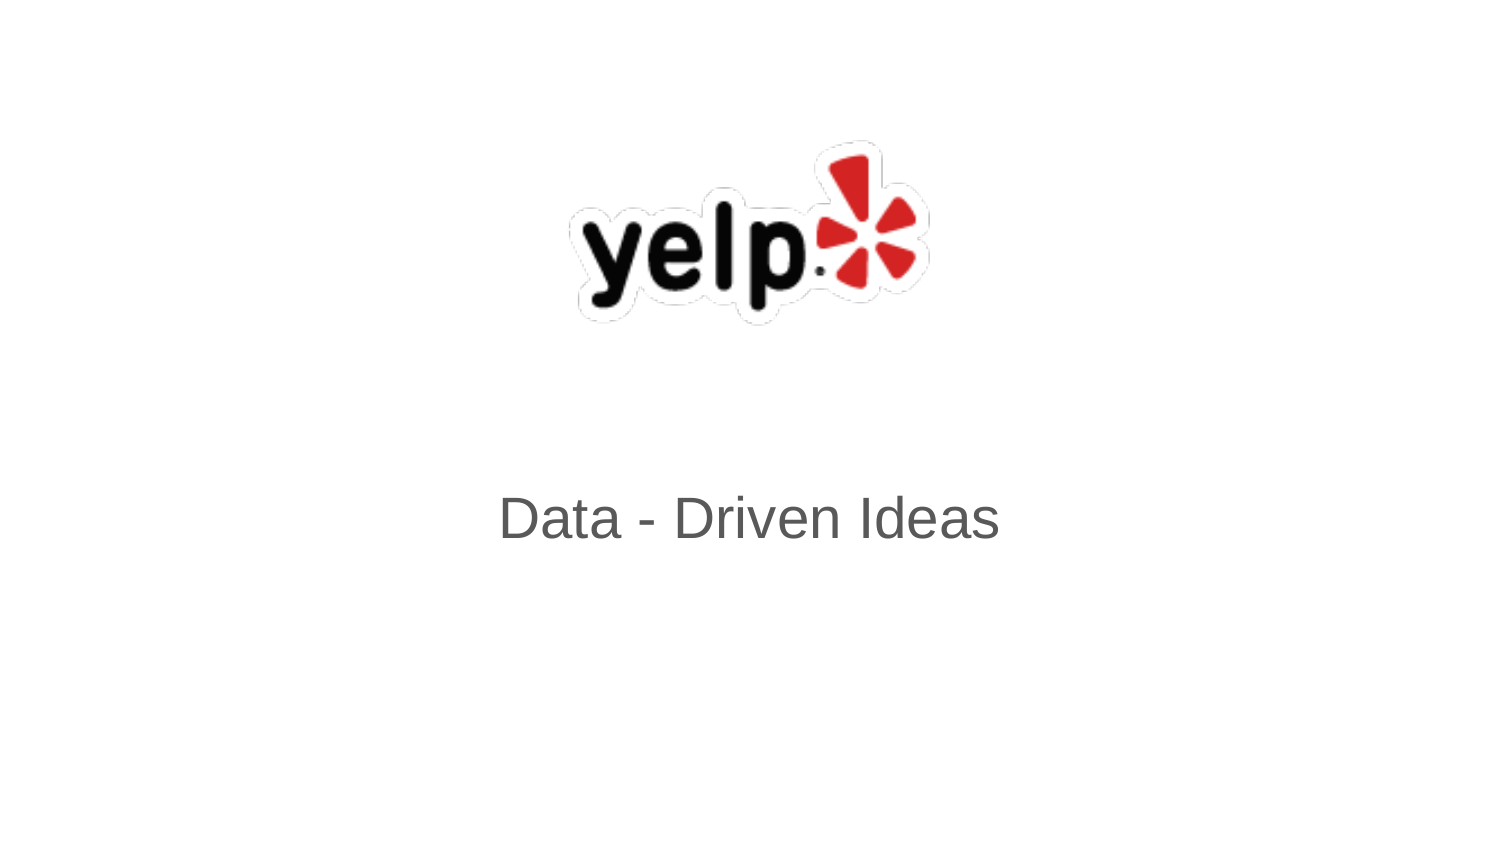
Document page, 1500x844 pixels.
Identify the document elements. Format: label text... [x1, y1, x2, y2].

subtitle Data - Driven Ideas [51, 464, 1449, 595]
picture [505, 76, 995, 391]
